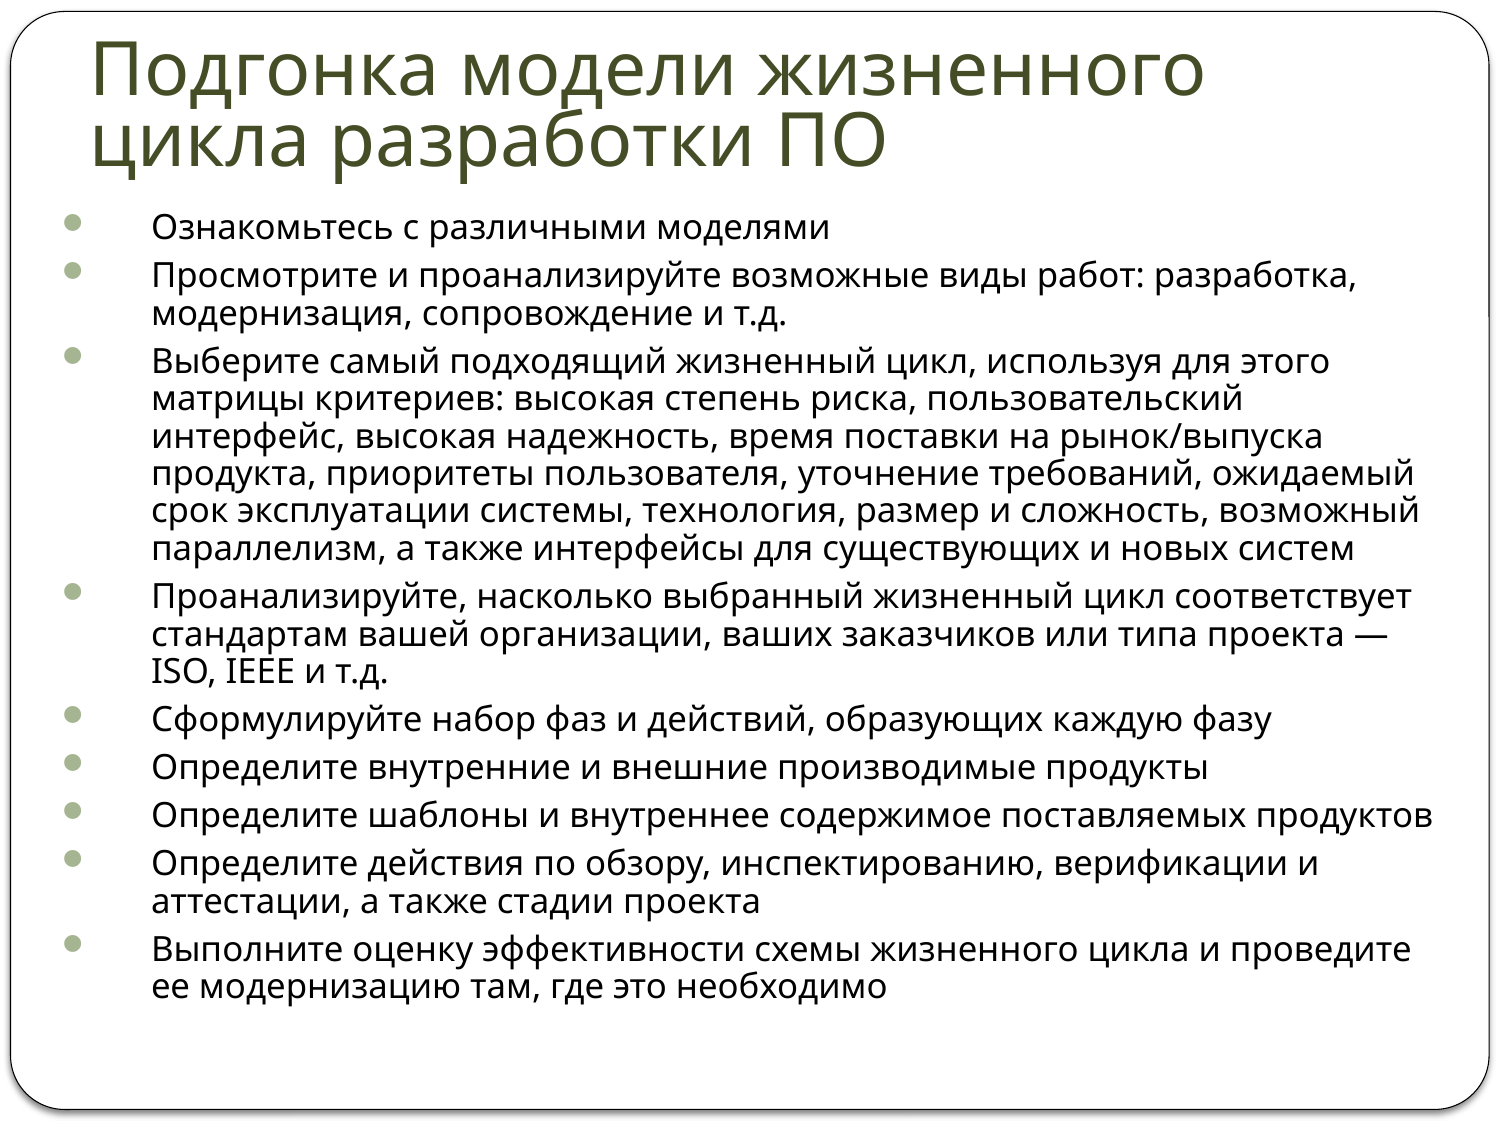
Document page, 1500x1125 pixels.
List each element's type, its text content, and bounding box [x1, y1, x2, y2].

list Ознакомьтесь с различными моделями Просмотрите и проанализируйте возможные виды работ: разработка, модернизация, сопровождение и т.д. Выберите самый подходящий жизненный цикл, используя для этого матрицы критериев: высокая степень риска, пользовательский интерфейс, высокая надежность, время поставки на рынок/выпуска продукта, приоритеты пользователя, уточнение требований, ожидаемый срок эксплуатации системы, технология, размер и сложность, возможный параллелизм, а также интерфейсы для существующих и новых систем Проанализируйте, насколько выбранный жизненный цикл соответствует стандартам вашей организации, ваших заказчиков или типа проекта — ISO, IEEE и т.д. Сформулируйте набор фаз и действий, образующих каждую фазу Определите внутренние и внешние производимые продукты Определите шаблоны и внутреннее содержимое поставляемых продуктов Определите действия по обзору, инспектированию, верификации и аттестации, а также стадии проекта Выполните оценку эффективности схемы жизненного цикла и проведите ее модернизацию там, где это необходимо [47, 202, 1453, 1047]
title Подгонка модели жизненного цикла разработки ПО [75, 20, 1313, 197]
